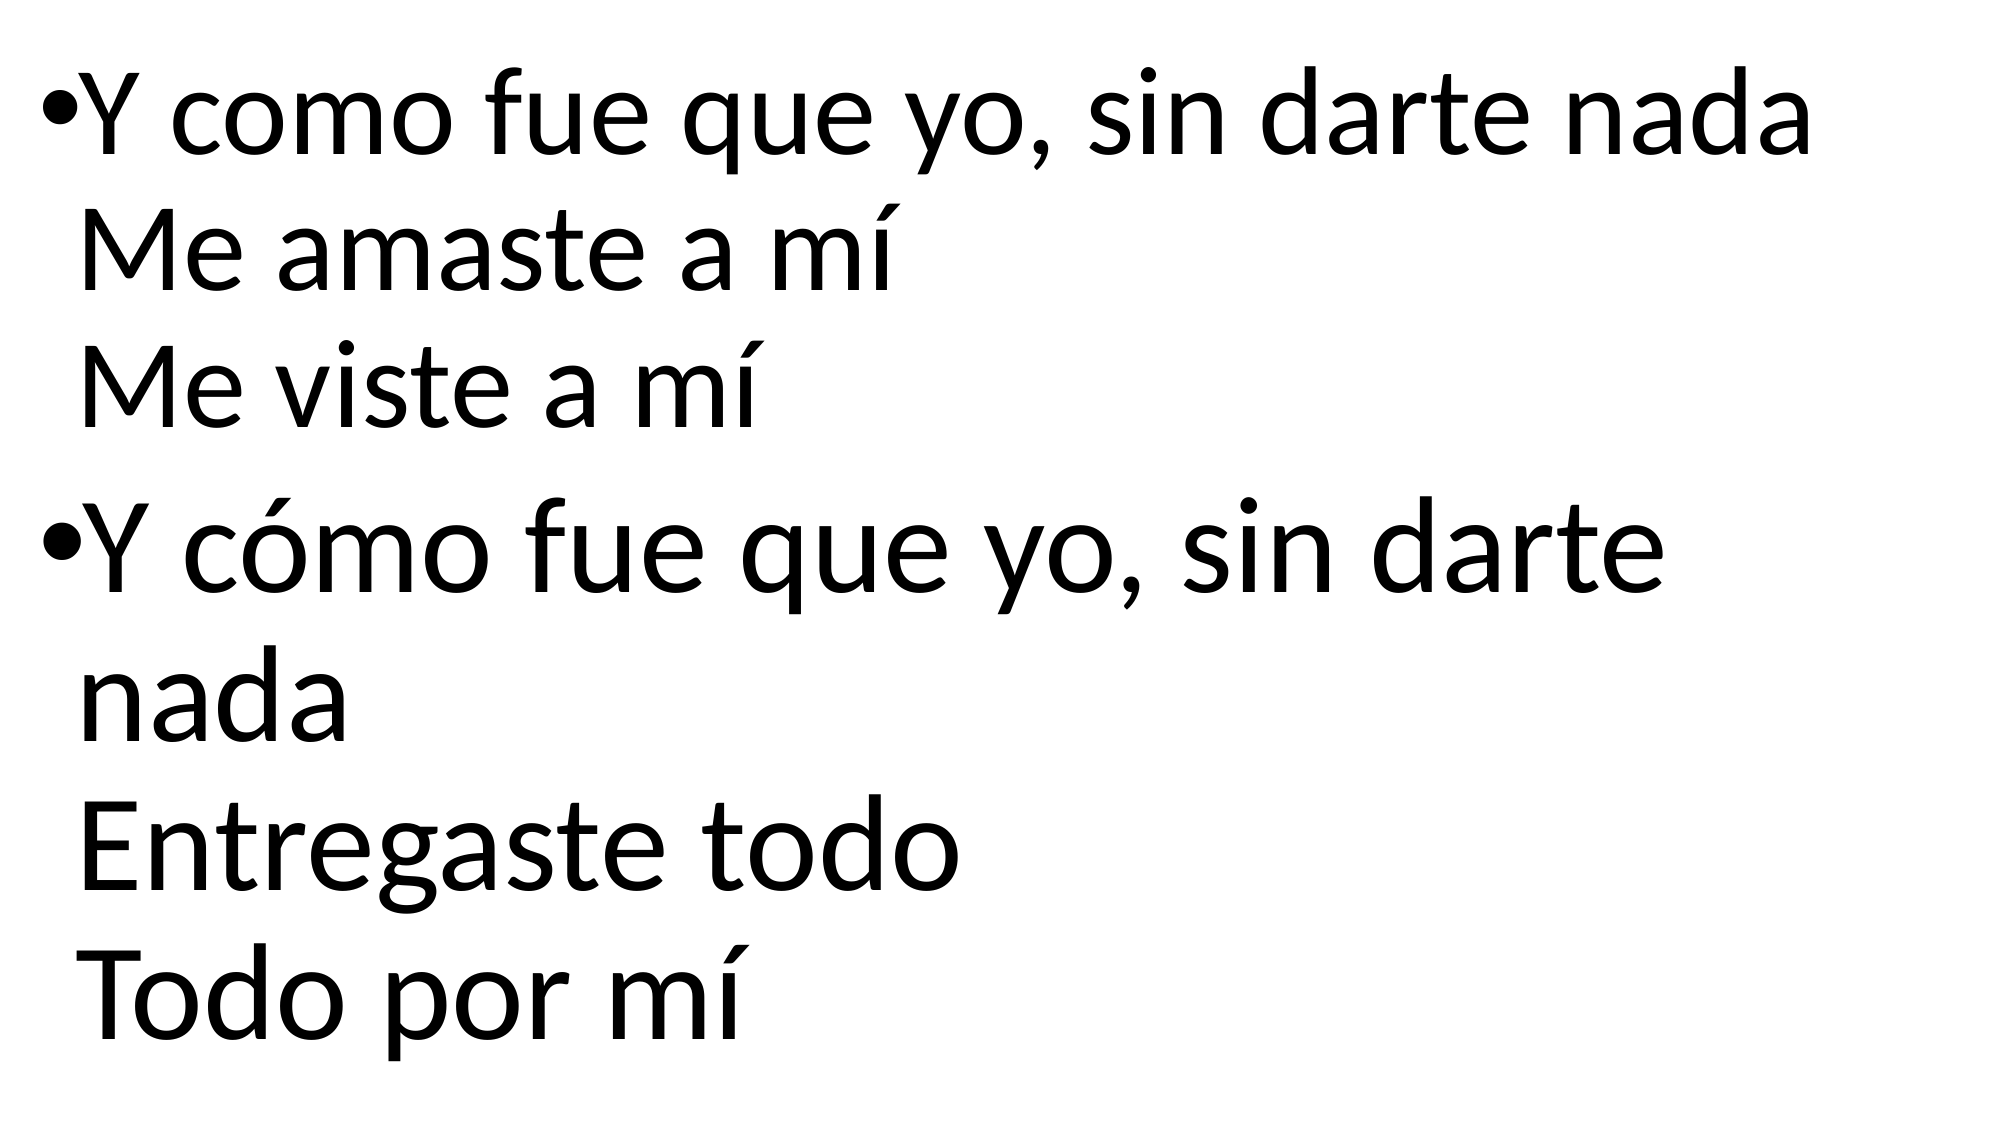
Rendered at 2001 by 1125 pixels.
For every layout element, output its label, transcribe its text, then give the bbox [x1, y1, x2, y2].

list Y como fue que yo, sin darte nada Me amaste a mí Me viste a mí Y cómo fue que yo, sin darte nada Entregaste todo Todo por mí [23, 37, 1982, 1086]
